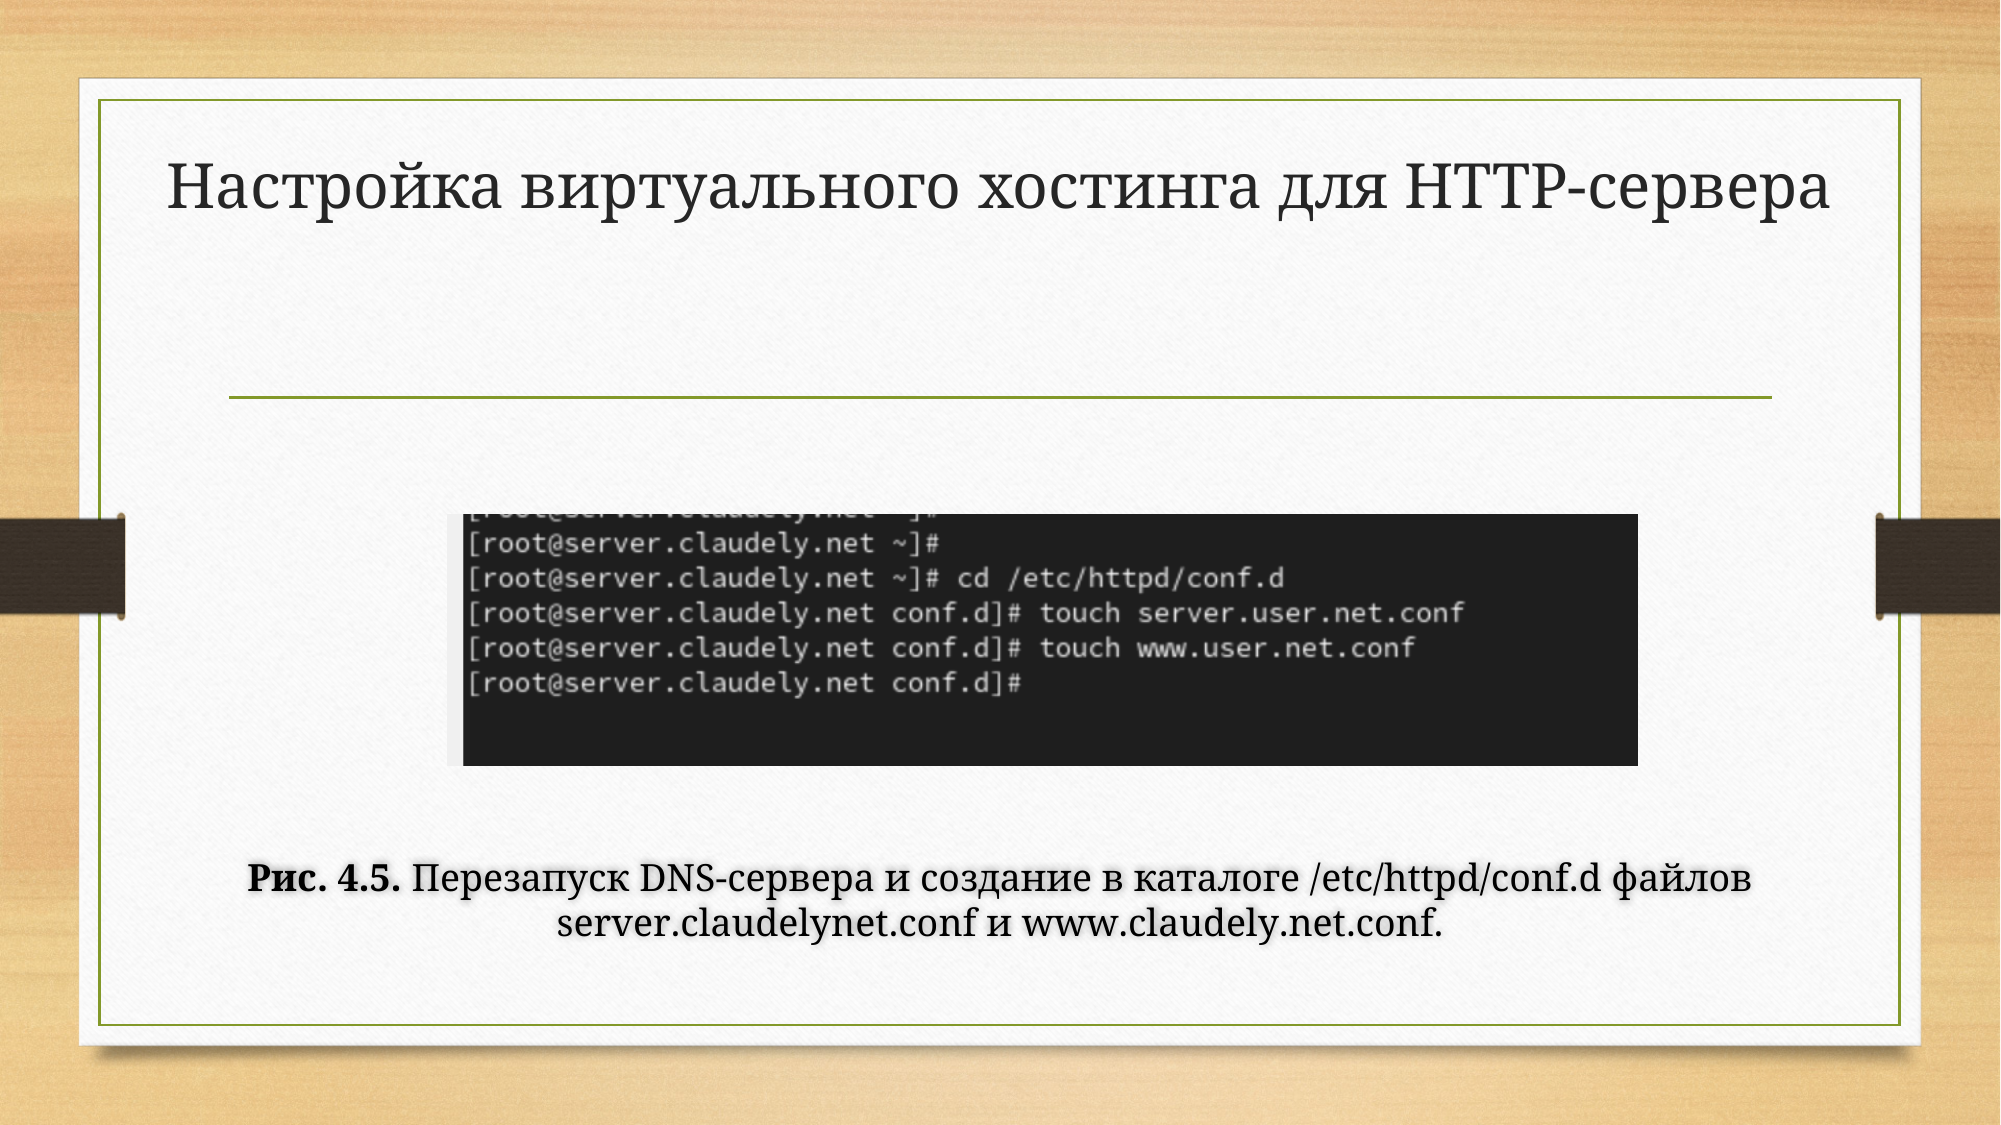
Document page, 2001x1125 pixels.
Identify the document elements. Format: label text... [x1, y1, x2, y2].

title Настройка виртуального хостинга для HTTP-сервера [132, 103, 1868, 264]
picture [0, 0, 2001, 1125]
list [447, 513, 1638, 766]
text_box Рис. 4.5. Перезапуск DNS-сервера и создание в каталоге /etc/httpd/conf.d файлов server.claudelynet.conf и www.claudely.net.conf. [19, 844, 1981, 954]
